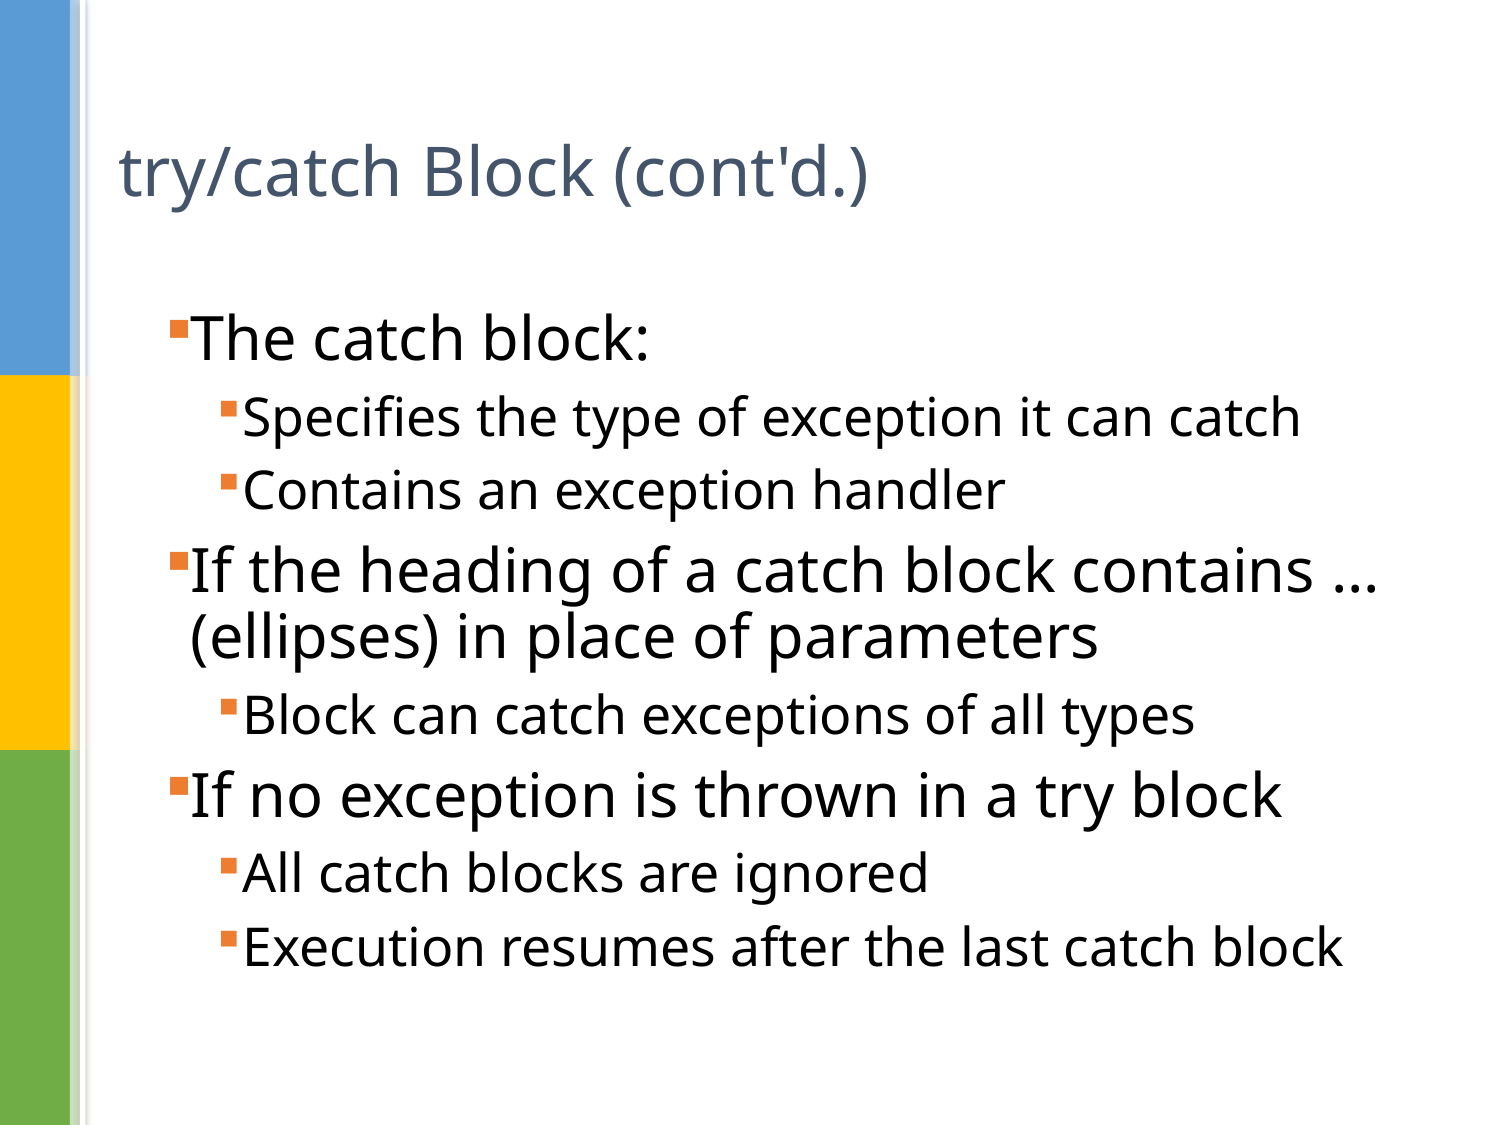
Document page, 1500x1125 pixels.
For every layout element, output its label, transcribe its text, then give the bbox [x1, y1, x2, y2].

title try/catch Block (cont'd.) [103, 59, 1397, 278]
list The catch block: Specifies the type of exception it can catch Contains an exception handler If the heading of a catch block contains ... (ellipses) in place of parameters Block can catch exceptions of all types If no exception is thrown in a try block All catch blocks are ignored Execution resumes after the last catch block [150, 299, 1425, 1038]
